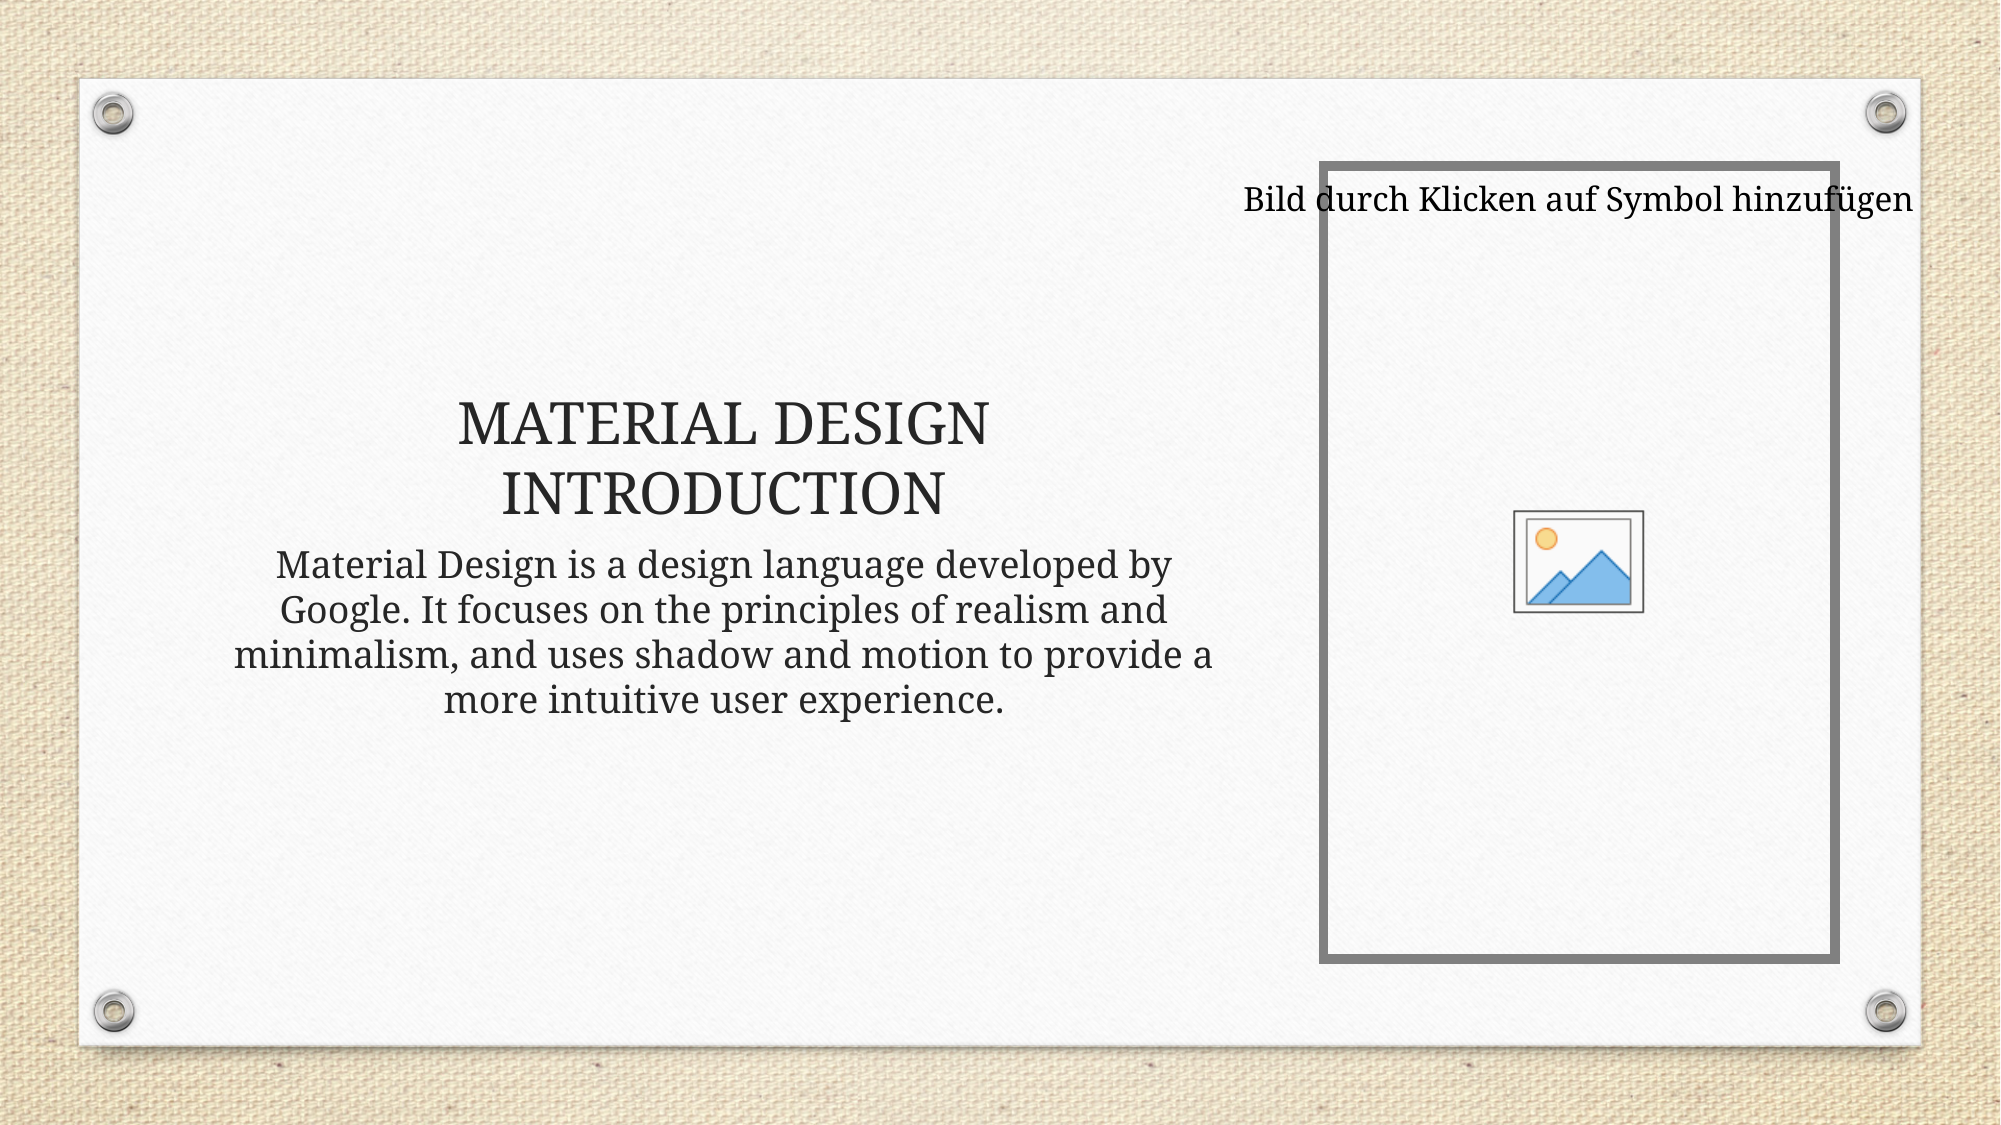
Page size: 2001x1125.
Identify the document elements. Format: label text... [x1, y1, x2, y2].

list Material Design is a design language developed by Google. It focuses on the principles of realism and minimalism, and uses shadow and motion to provide a more intuitive user experience. [212, 534, 1237, 834]
picture [0, 0, 2001, 1125]
title MATERIAL DESIGN INTRODUCTION [212, 309, 1237, 534]
